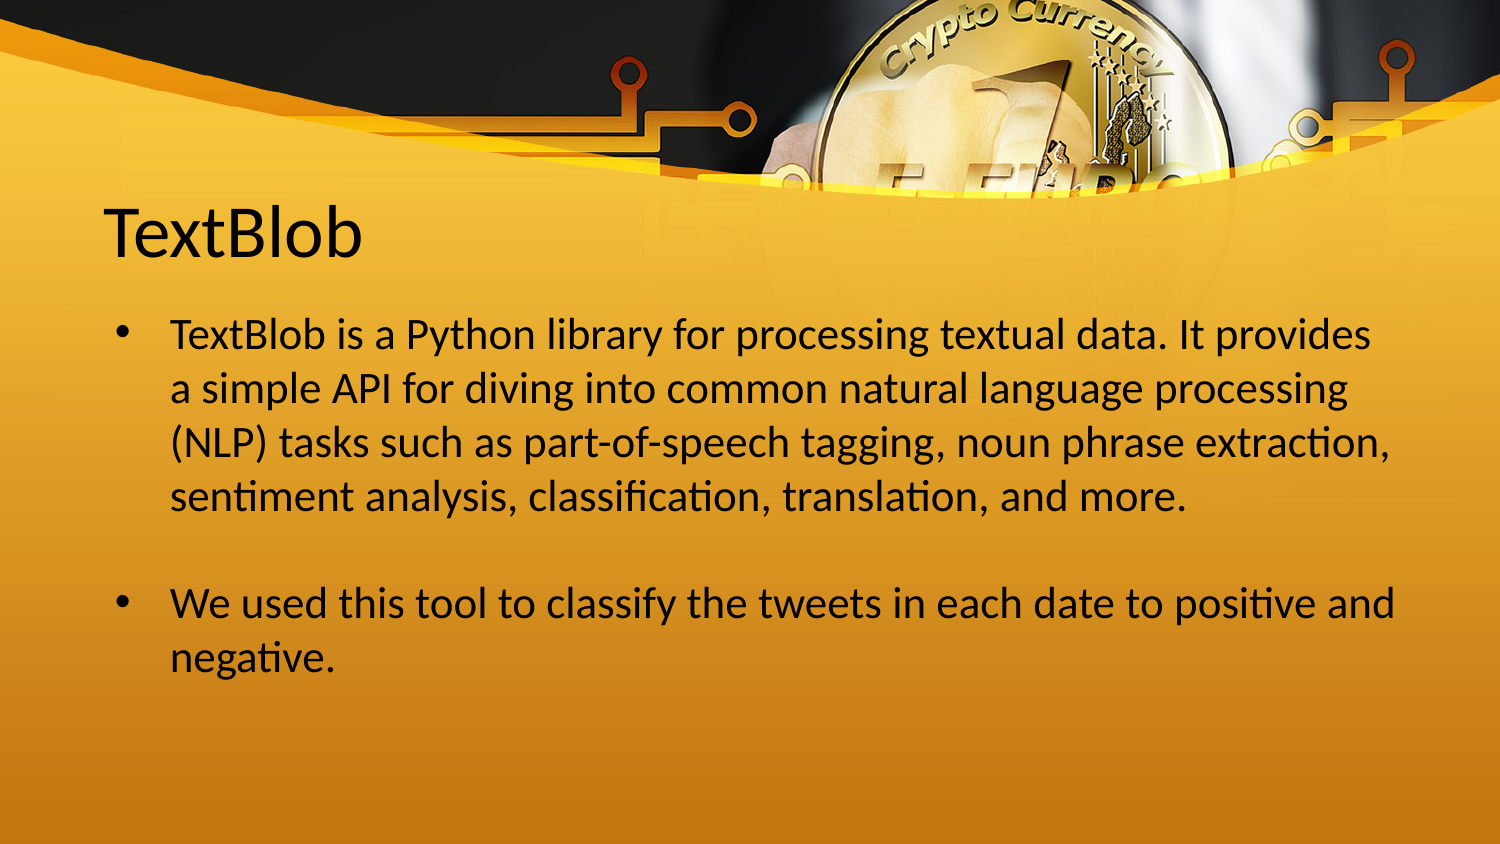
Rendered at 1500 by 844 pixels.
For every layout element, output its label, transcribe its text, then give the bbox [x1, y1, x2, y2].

title TextBlob [88, 165, 1416, 291]
list TextBlob is a Python library for processing textual data. It provides a simple API for diving into common natural language processing (NLP) tasks such as part-of-speech tagging, noun phrase extraction, sentiment analysis, classification, translation, and more. We used this tool to classify the tweets in each date to positive and negative. [99, 296, 1413, 746]
picture [0, 0, 1500, 844]
